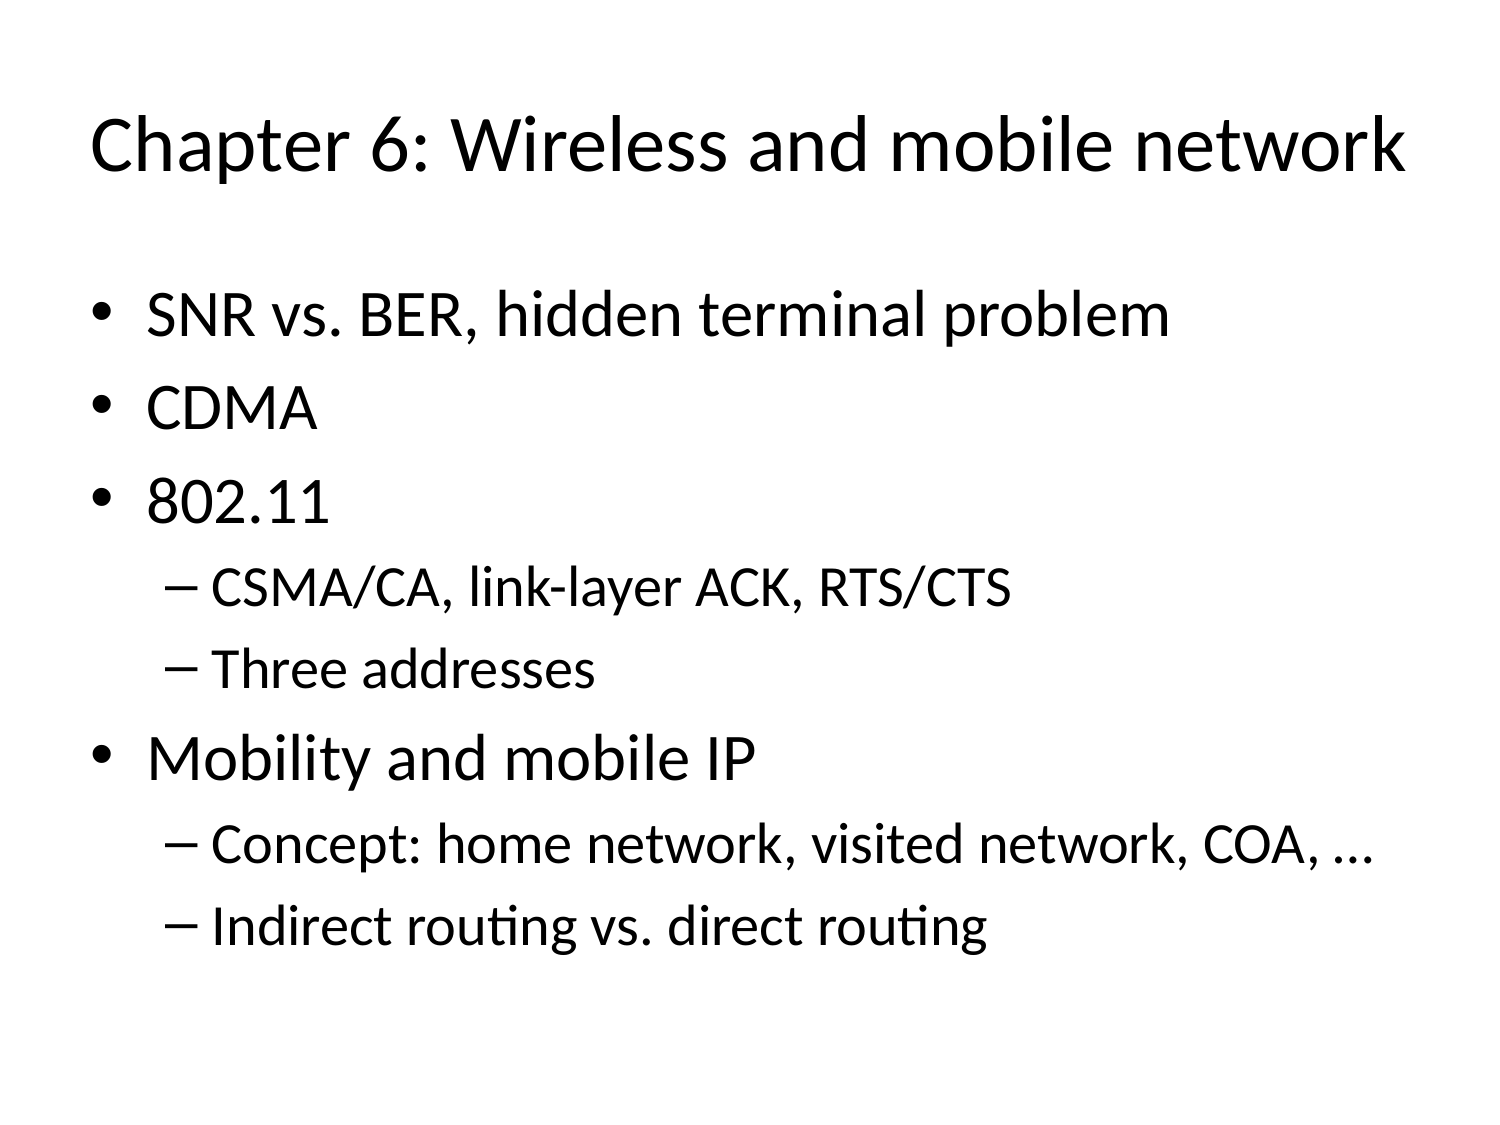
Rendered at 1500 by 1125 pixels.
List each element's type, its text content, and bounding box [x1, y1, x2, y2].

title Chapter 6: Wireless and mobile network [75, 45, 1425, 233]
list SNR vs. BER, hidden terminal problem CDMA 802.11 CSMA/CA, link-layer ACK, RTS/CTS Three addresses Mobility and mobile IP Concept: home network, visited network, COA, … Indirect routing vs. direct routing [75, 262, 1425, 1005]
